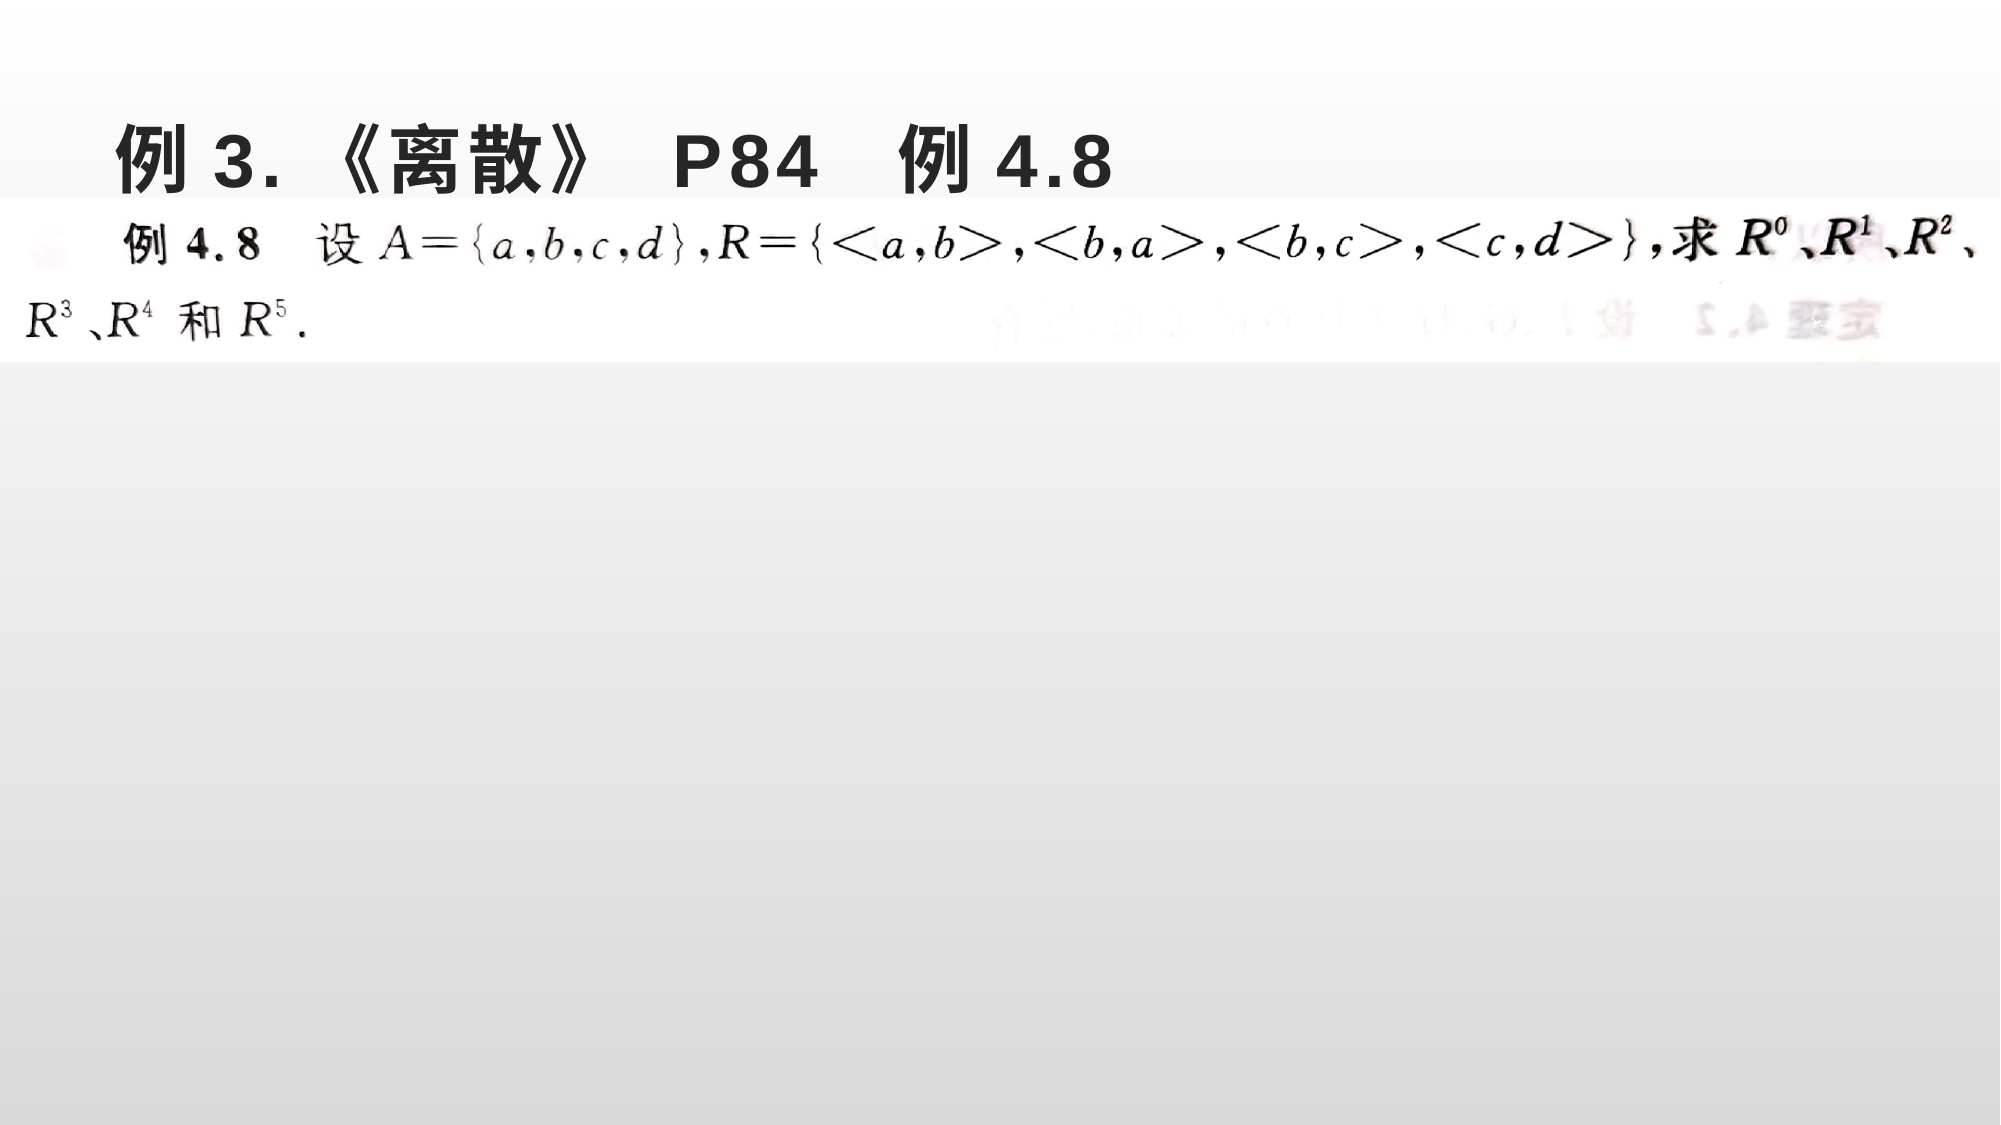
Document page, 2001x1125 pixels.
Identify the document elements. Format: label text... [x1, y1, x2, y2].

title 例3.《离散》 P84 例4.8 [99, 99, 1900, 198]
picture [0, 198, 2000, 362]
